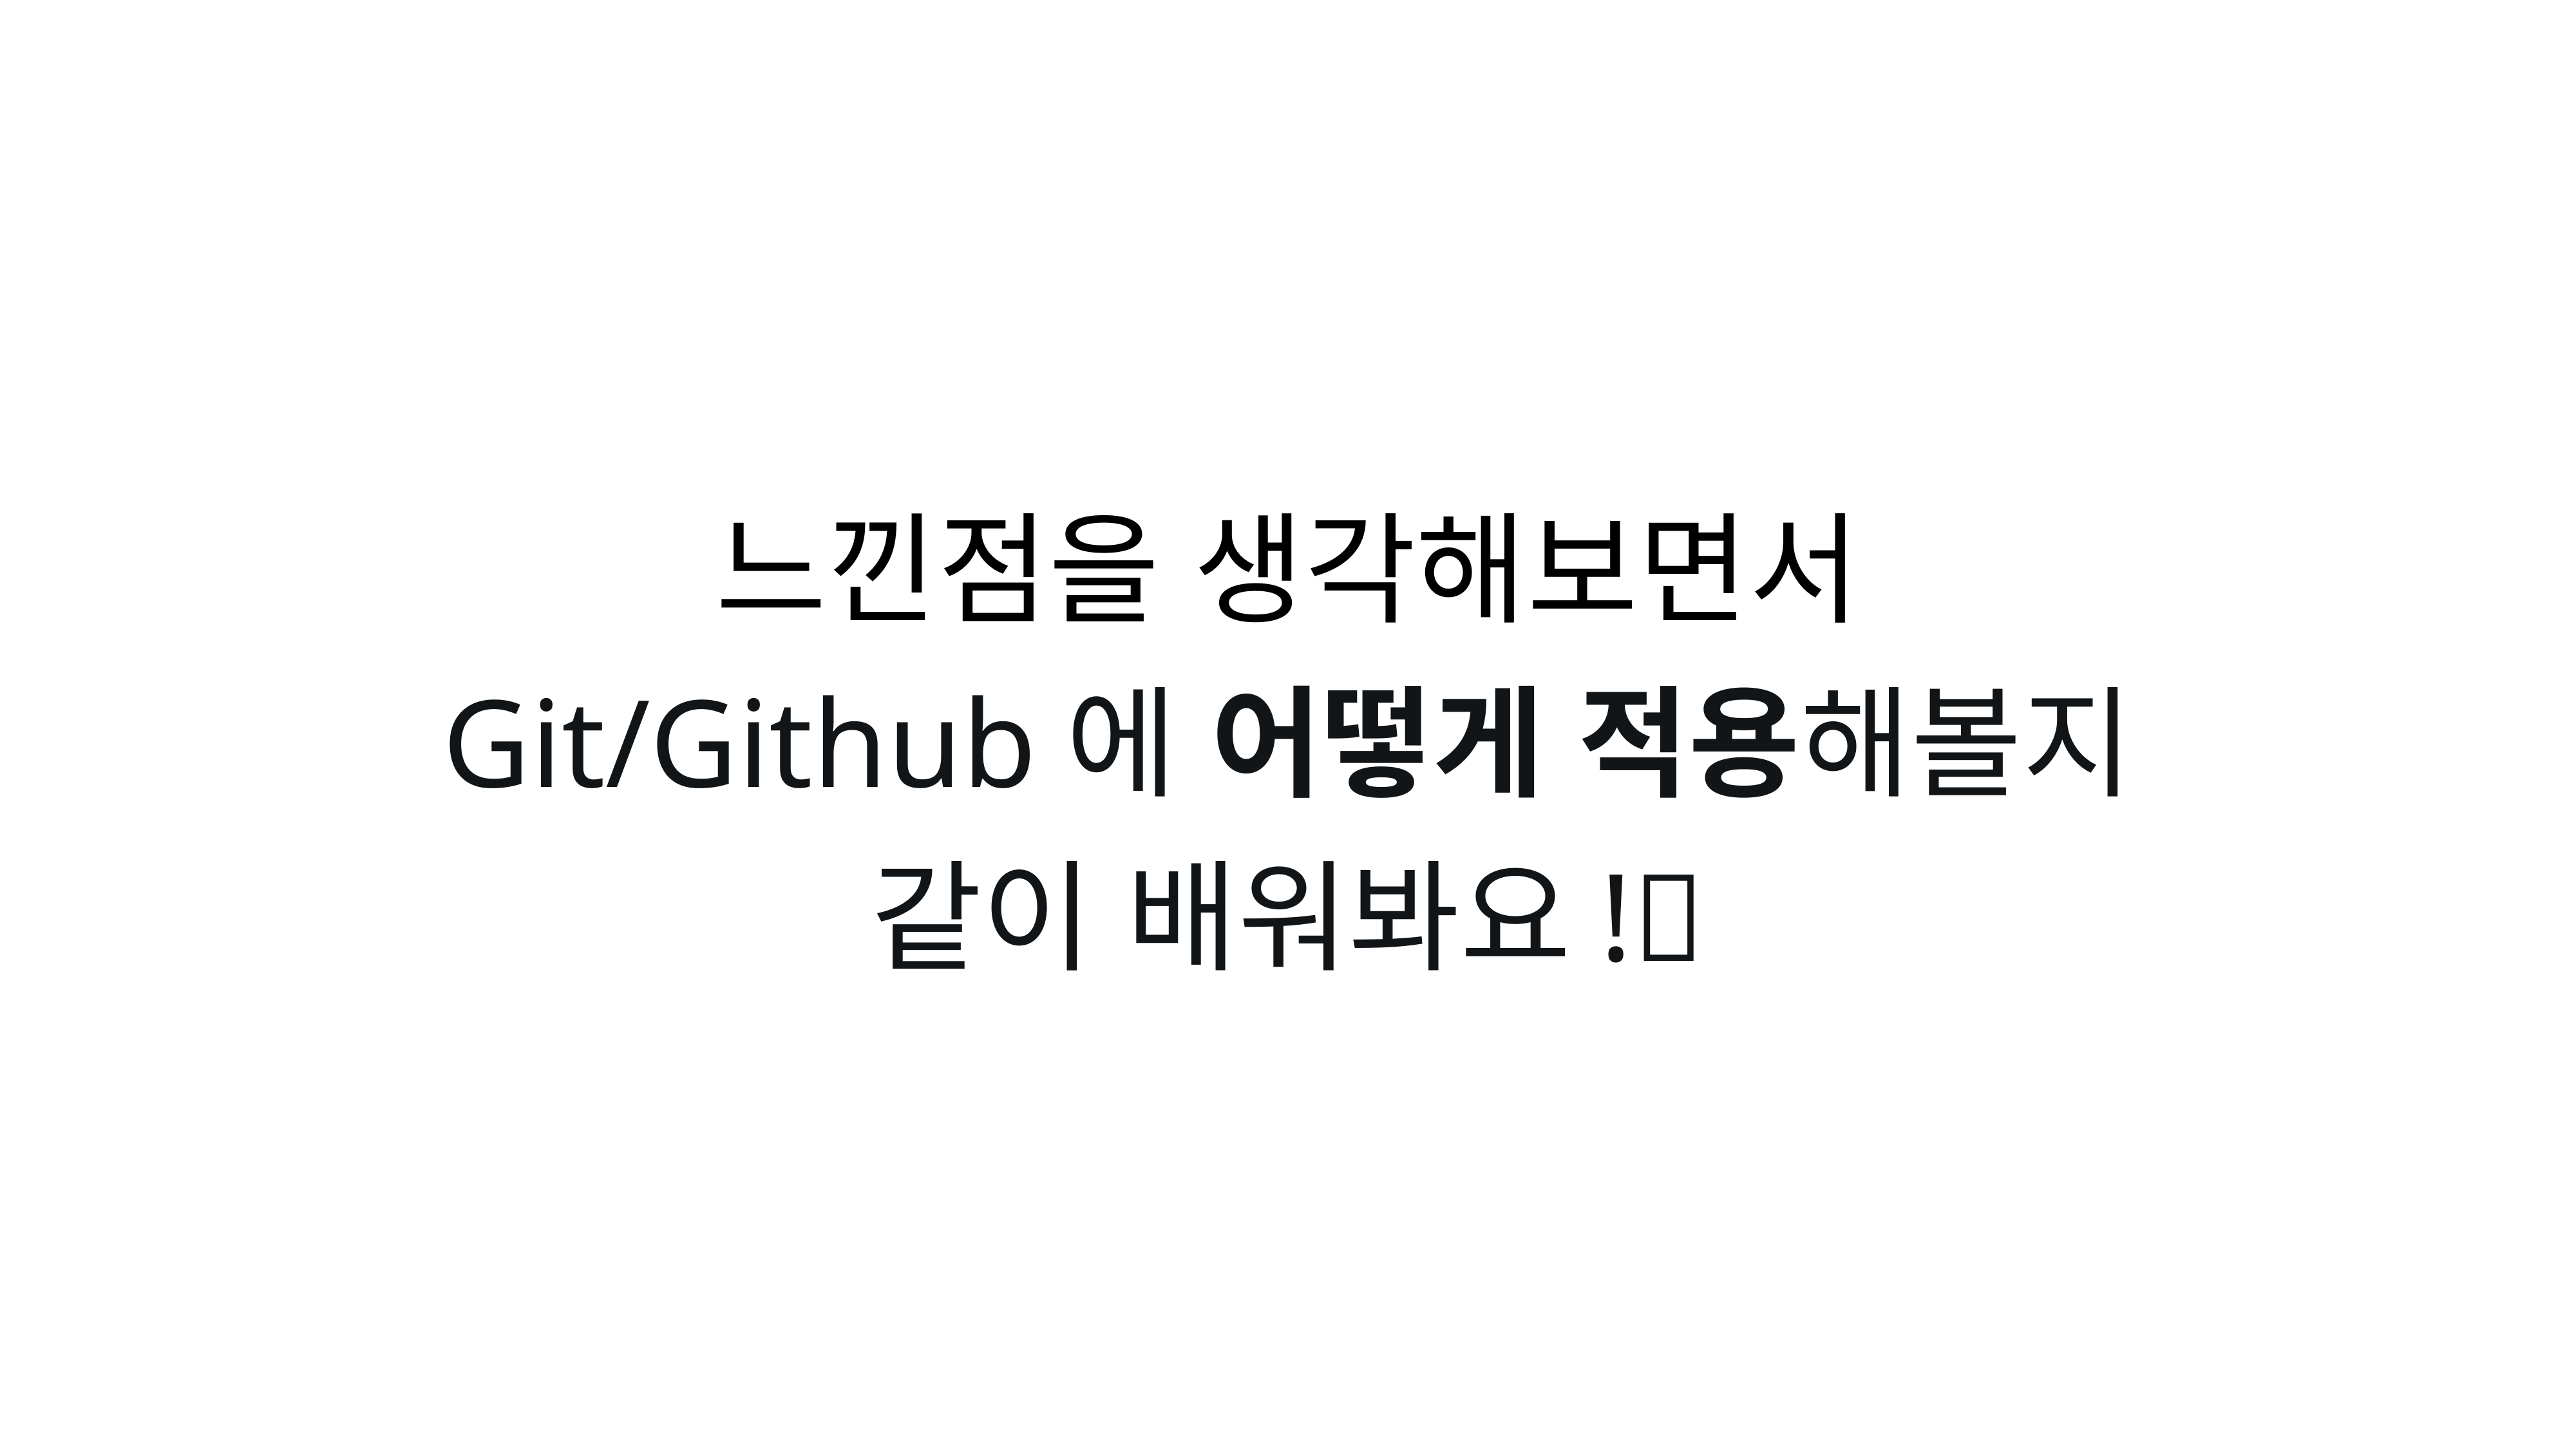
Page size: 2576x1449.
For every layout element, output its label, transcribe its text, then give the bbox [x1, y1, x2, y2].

text_box 느낀점을 생각해보면서 Git/Github에 어떻게 적용해볼지 같이 배워봐요!🙌 [409, 458, 2167, 991]
